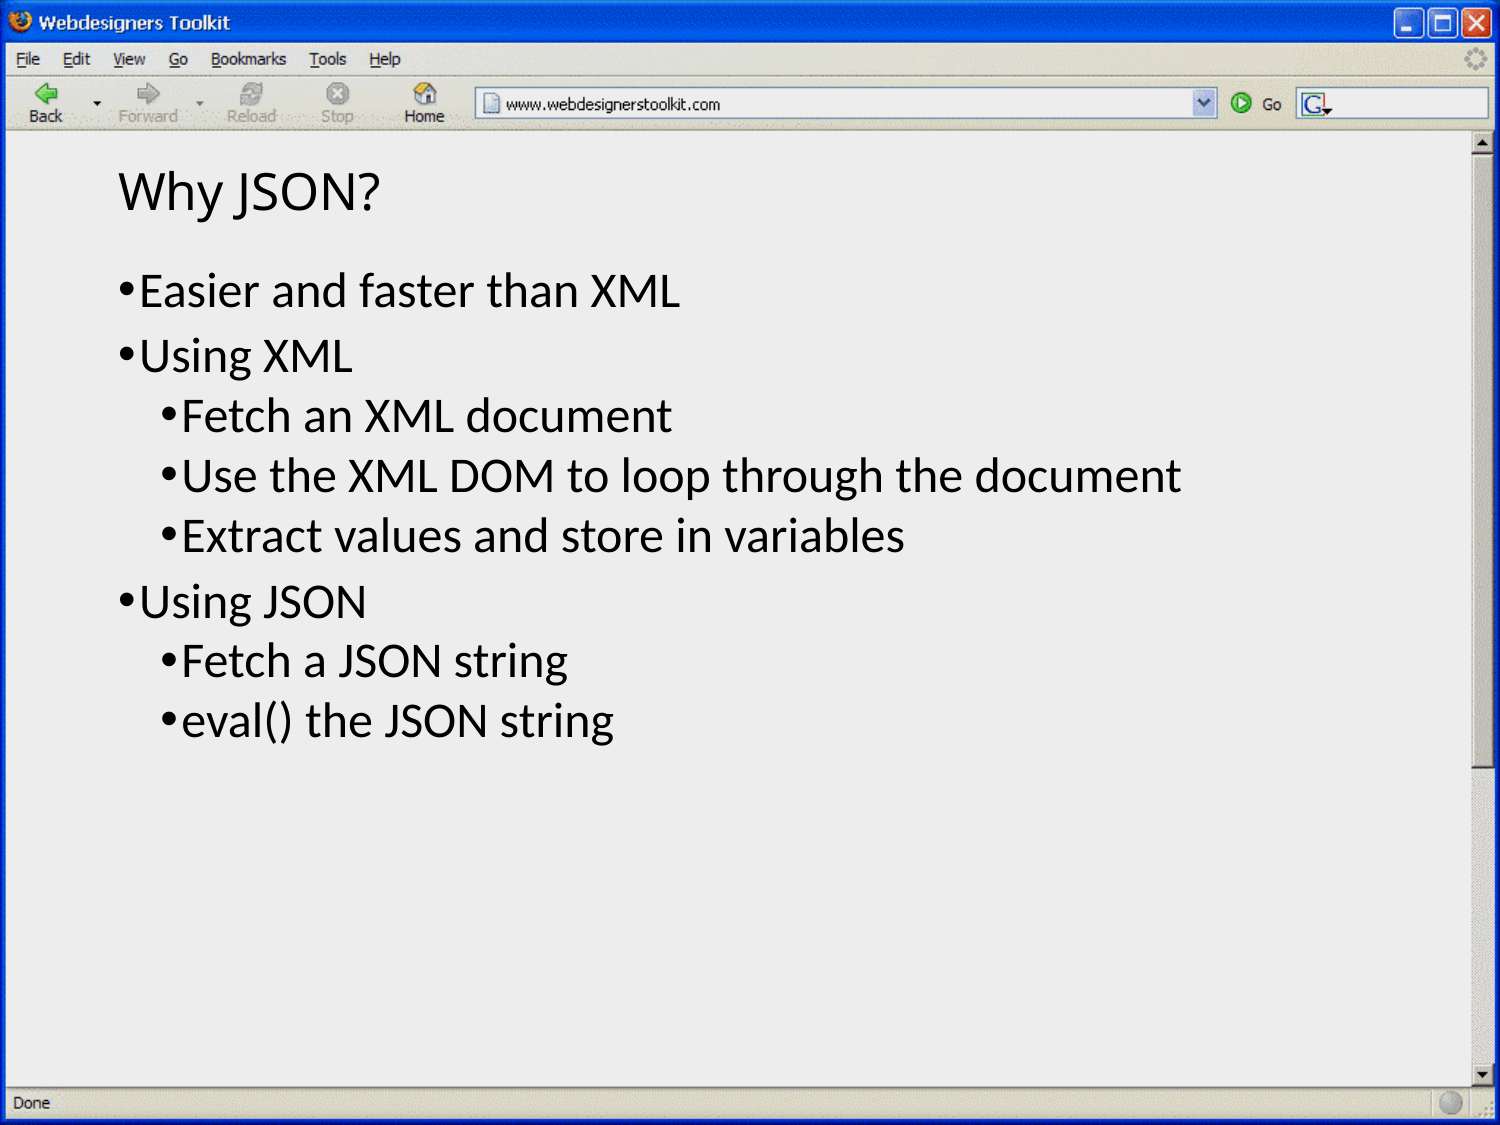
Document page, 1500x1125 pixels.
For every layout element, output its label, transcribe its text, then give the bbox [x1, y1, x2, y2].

picture [0, 0, 1500, 1125]
list Easier and faster than XML Using XML Fetch an XML document Use the XML DOM to loop through the document Extract values and store in variables Using JSON Fetch a JSON string eval() the JSON string [103, 256, 1397, 1072]
title Why JSON? [103, 131, 1397, 256]
